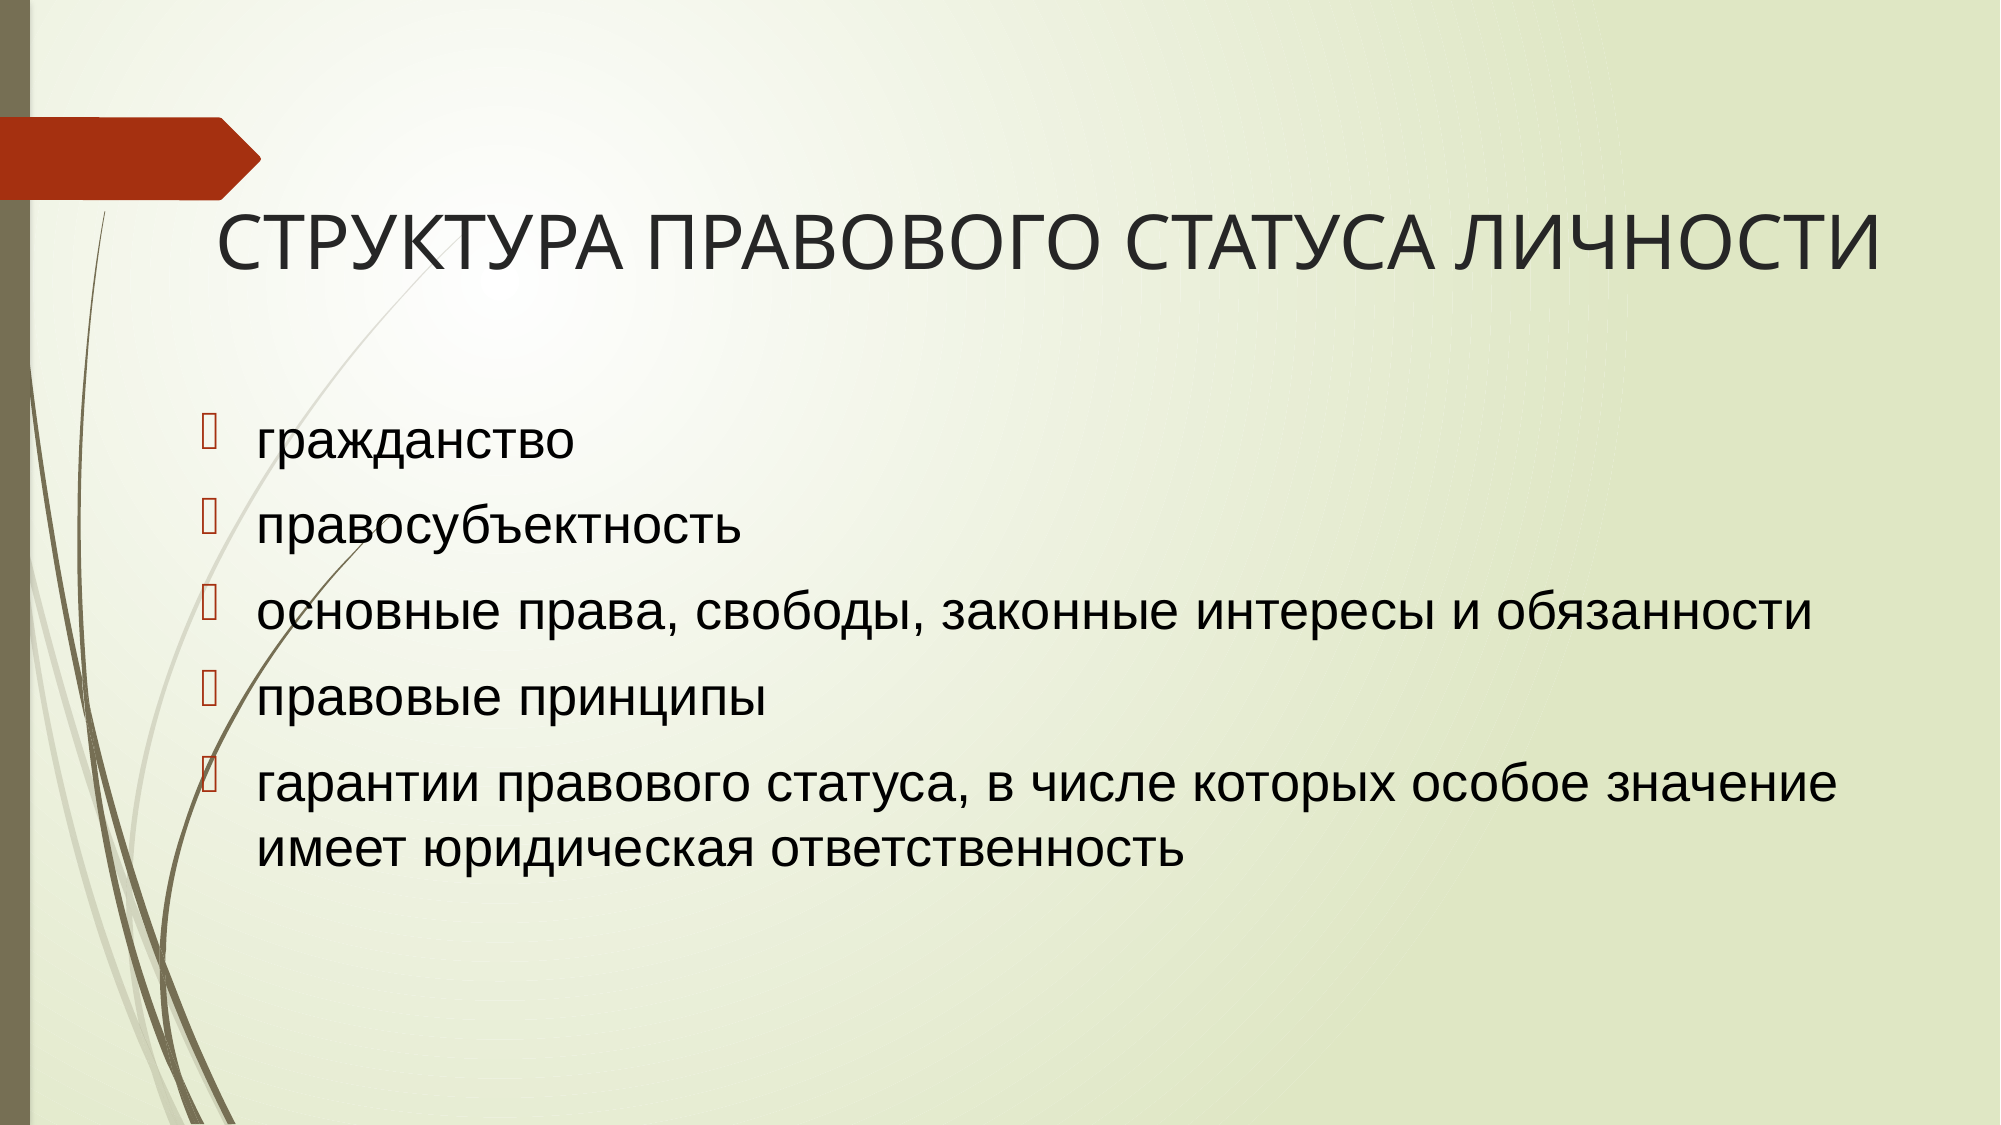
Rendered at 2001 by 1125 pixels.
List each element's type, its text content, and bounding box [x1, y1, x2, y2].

title СТРУКТУРА ПРАВОВОГО СТАТУСА ЛИЧНОСТИ [185, 186, 1915, 396]
list гражданство правосубъектность основные права, свободы, законные интересы и обязанности правовые принципы гарантии правового статуса, в числе которых особое значение имеет юридическая ответственность [185, 396, 1915, 1125]
